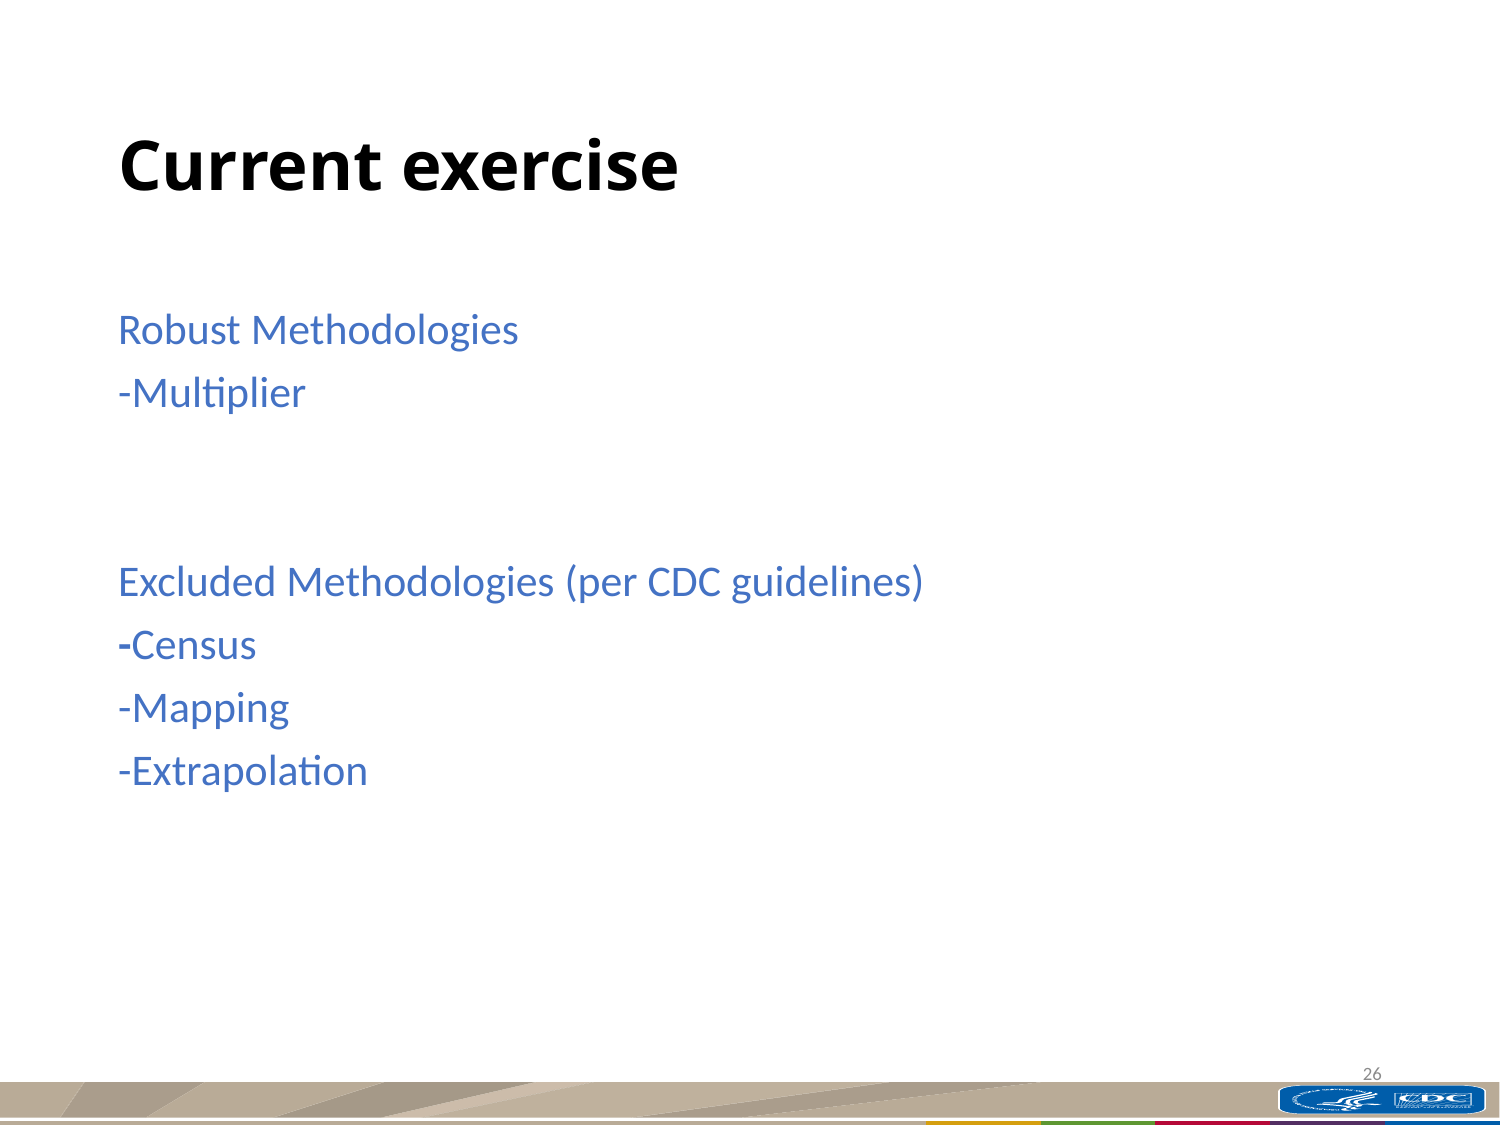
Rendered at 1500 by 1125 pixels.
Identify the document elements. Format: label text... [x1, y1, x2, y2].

list Robust Methodologies -Multiplier Excluded Methodologies (per CDC guidelines) -Census -Mapping -Extrapolation [103, 299, 1397, 1014]
slide_number 26 [1059, 1042, 1397, 1103]
title Current exercise [103, 59, 1397, 278]
